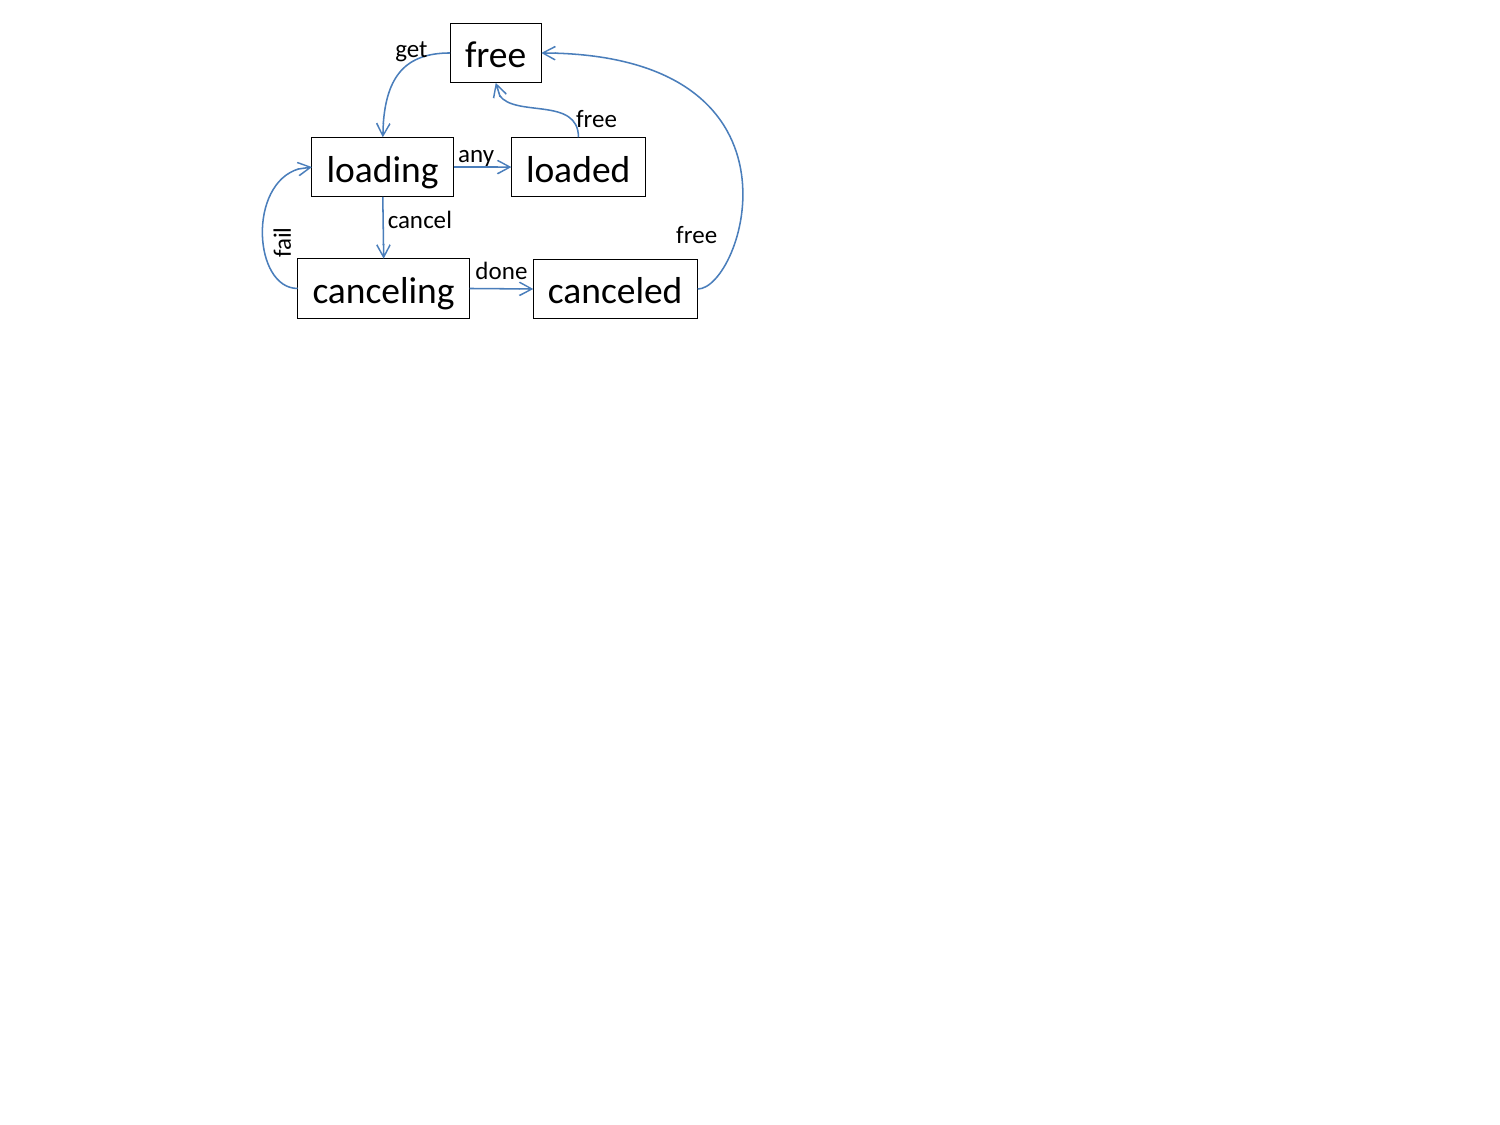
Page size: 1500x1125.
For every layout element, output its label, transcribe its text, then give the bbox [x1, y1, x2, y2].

text_box loaded [511, 160, 536, 197]
text_box free [704, 211, 733, 257]
text_box loading [311, 137, 454, 197]
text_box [382, 53, 450, 138]
text_box free [450, 23, 542, 83]
text_box canceling [297, 258, 470, 319]
text_box canceled [533, 295, 698, 319]
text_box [541, 53, 700, 290]
text_box cancel [373, 195, 468, 241]
text_box any [443, 129, 509, 175]
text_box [296, 167, 312, 290]
text_box done [460, 246, 536, 292]
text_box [510, 68, 536, 152]
text_box fail [258, 212, 291, 273]
text_box get [380, 24, 443, 53]
